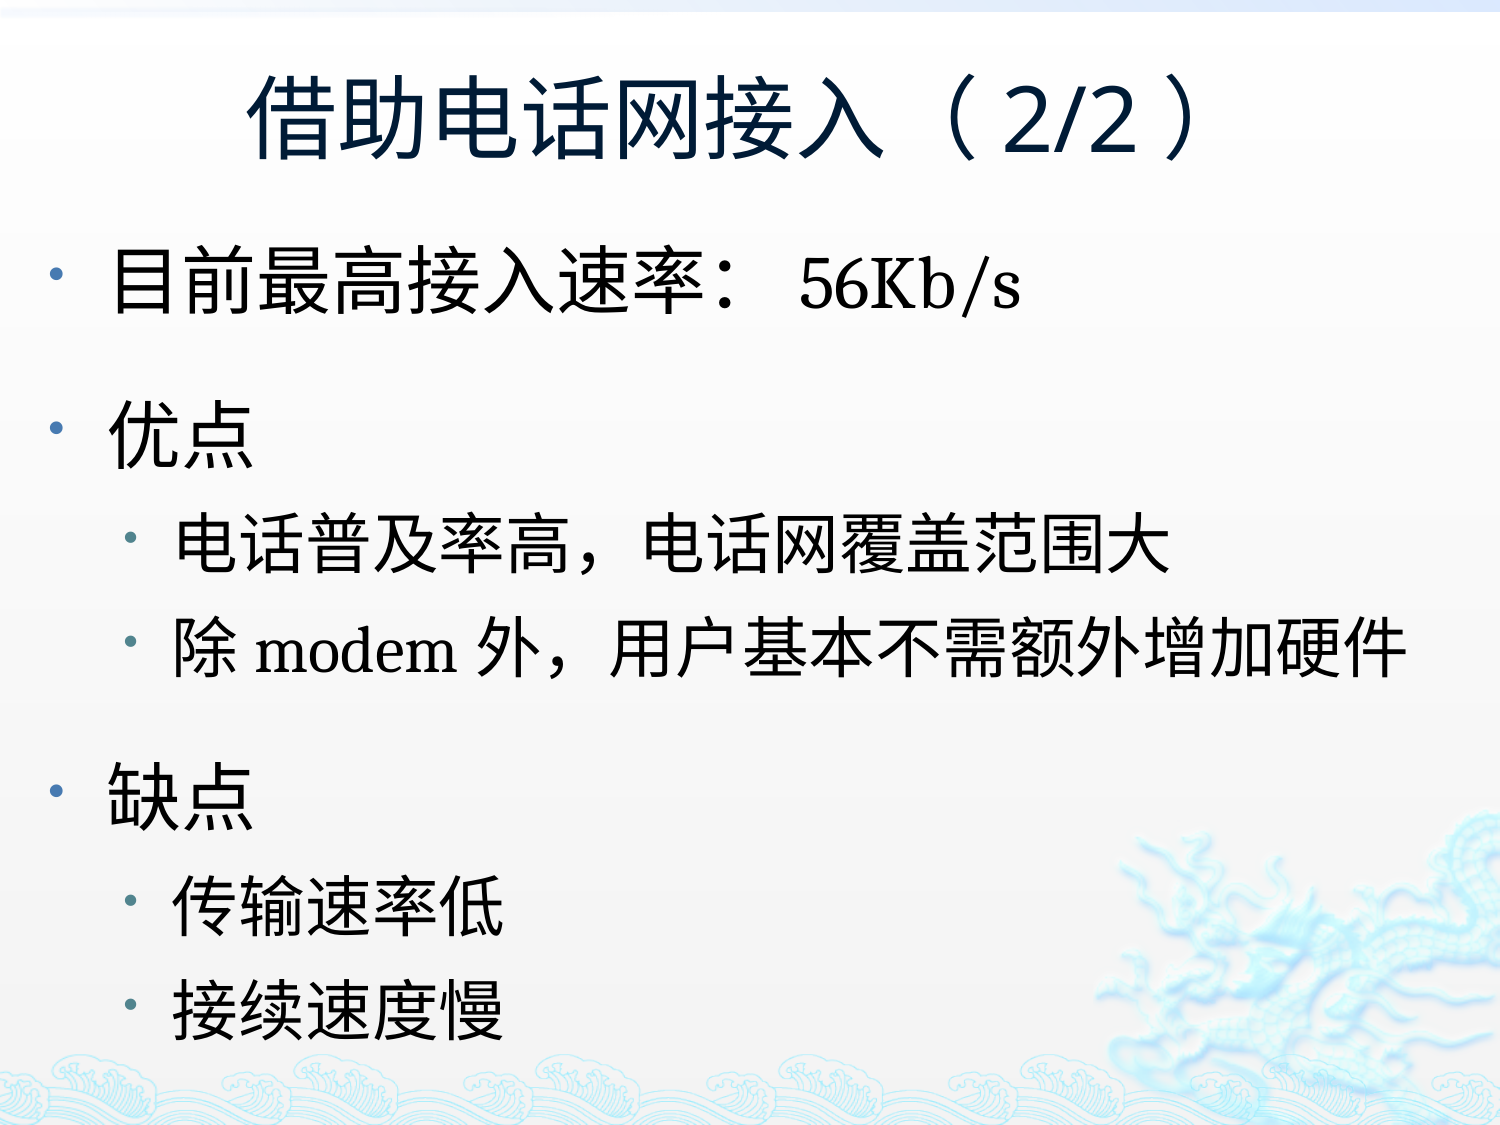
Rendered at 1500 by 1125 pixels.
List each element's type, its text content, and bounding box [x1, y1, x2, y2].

list 目前最高接入速率：56Kb/s 优点 电话普及率高，电话网覆盖范围大 除modem外，用户基本不需额外增加硬件 缺点 传输速率低 接续速度慢 [35, 199, 1477, 1090]
title 借助电话网接入（2/2） [75, 45, 1425, 188]
